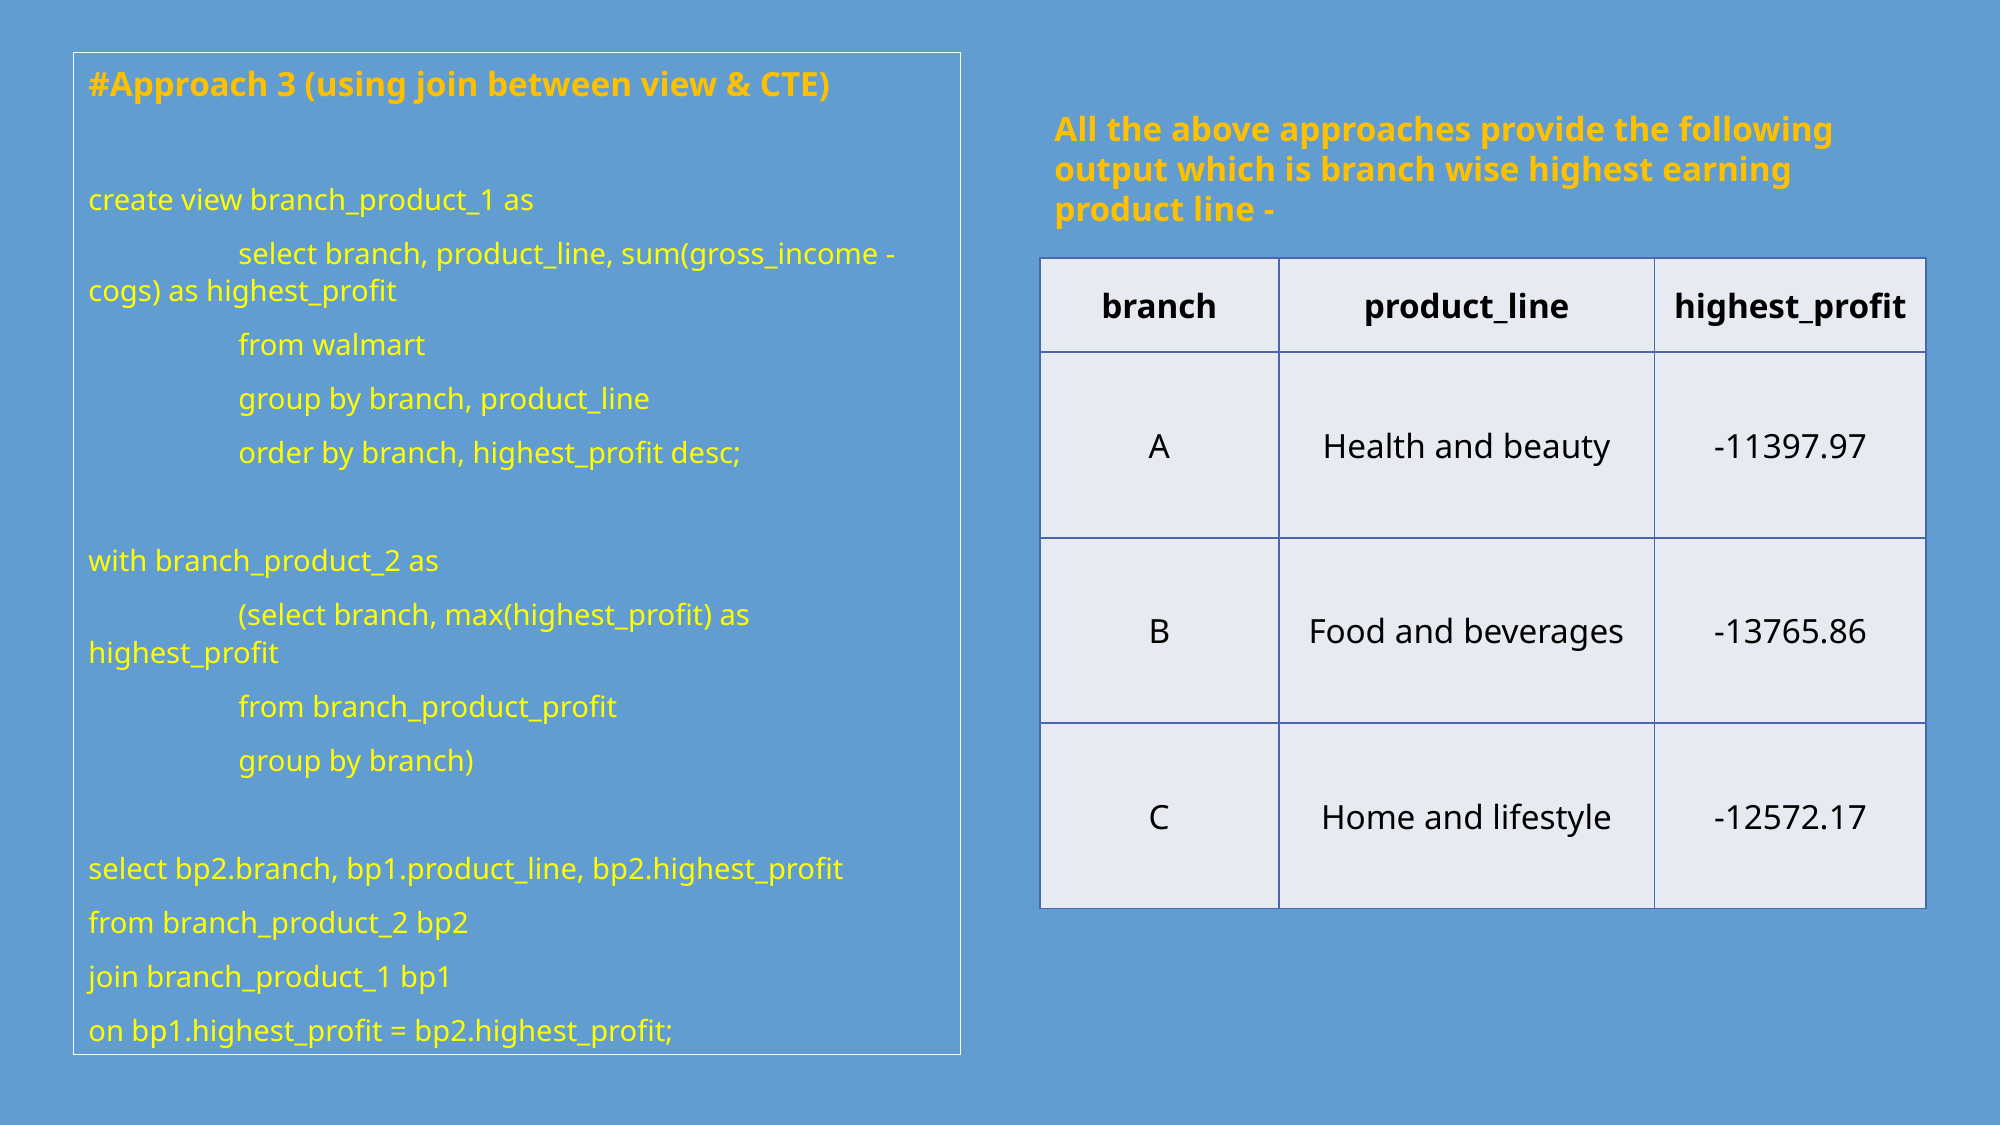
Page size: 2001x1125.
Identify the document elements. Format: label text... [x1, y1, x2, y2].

table_cell C [1041, 724, 1278, 908]
text_box All the above approaches provide the following output which is branch wise highest earning product line - [1039, 100, 1927, 235]
table_cell B [1041, 539, 1278, 722]
table_cell Food and beverages [1280, 539, 1654, 722]
table_header branch [1041, 259, 1278, 351]
table_header product_line [1280, 259, 1654, 351]
table_cell A [1041, 353, 1278, 537]
table_cell -11397.97 [1655, 353, 1925, 537]
table_cell -12572.17 [1655, 724, 1925, 908]
table_cell Home and lifestyle [1280, 724, 1654, 908]
table_cell Health and beauty [1280, 353, 1654, 537]
text_box #Approach 3 (using join between view & CTE) create view branch_product_1 as select branch, product_line, sum(gross_income - cogs) as highest_profit from walmart group by branch, product_line order by branch, highest_profit desc; with branch_product_2 as (select branch, max(highest_profit) as highest_profit from branch_product_profit group by branch) select bp2.branch, bp1.product_line, bp2.highest_profit from branch_product_2 bp2 join branch_product_1 bp1 on bp1.highest_profit = bp2.highest_profit; [73, 52, 961, 1055]
table_header highest_profit [1655, 259, 1925, 351]
table_cell -13765.86 [1655, 539, 1925, 722]
